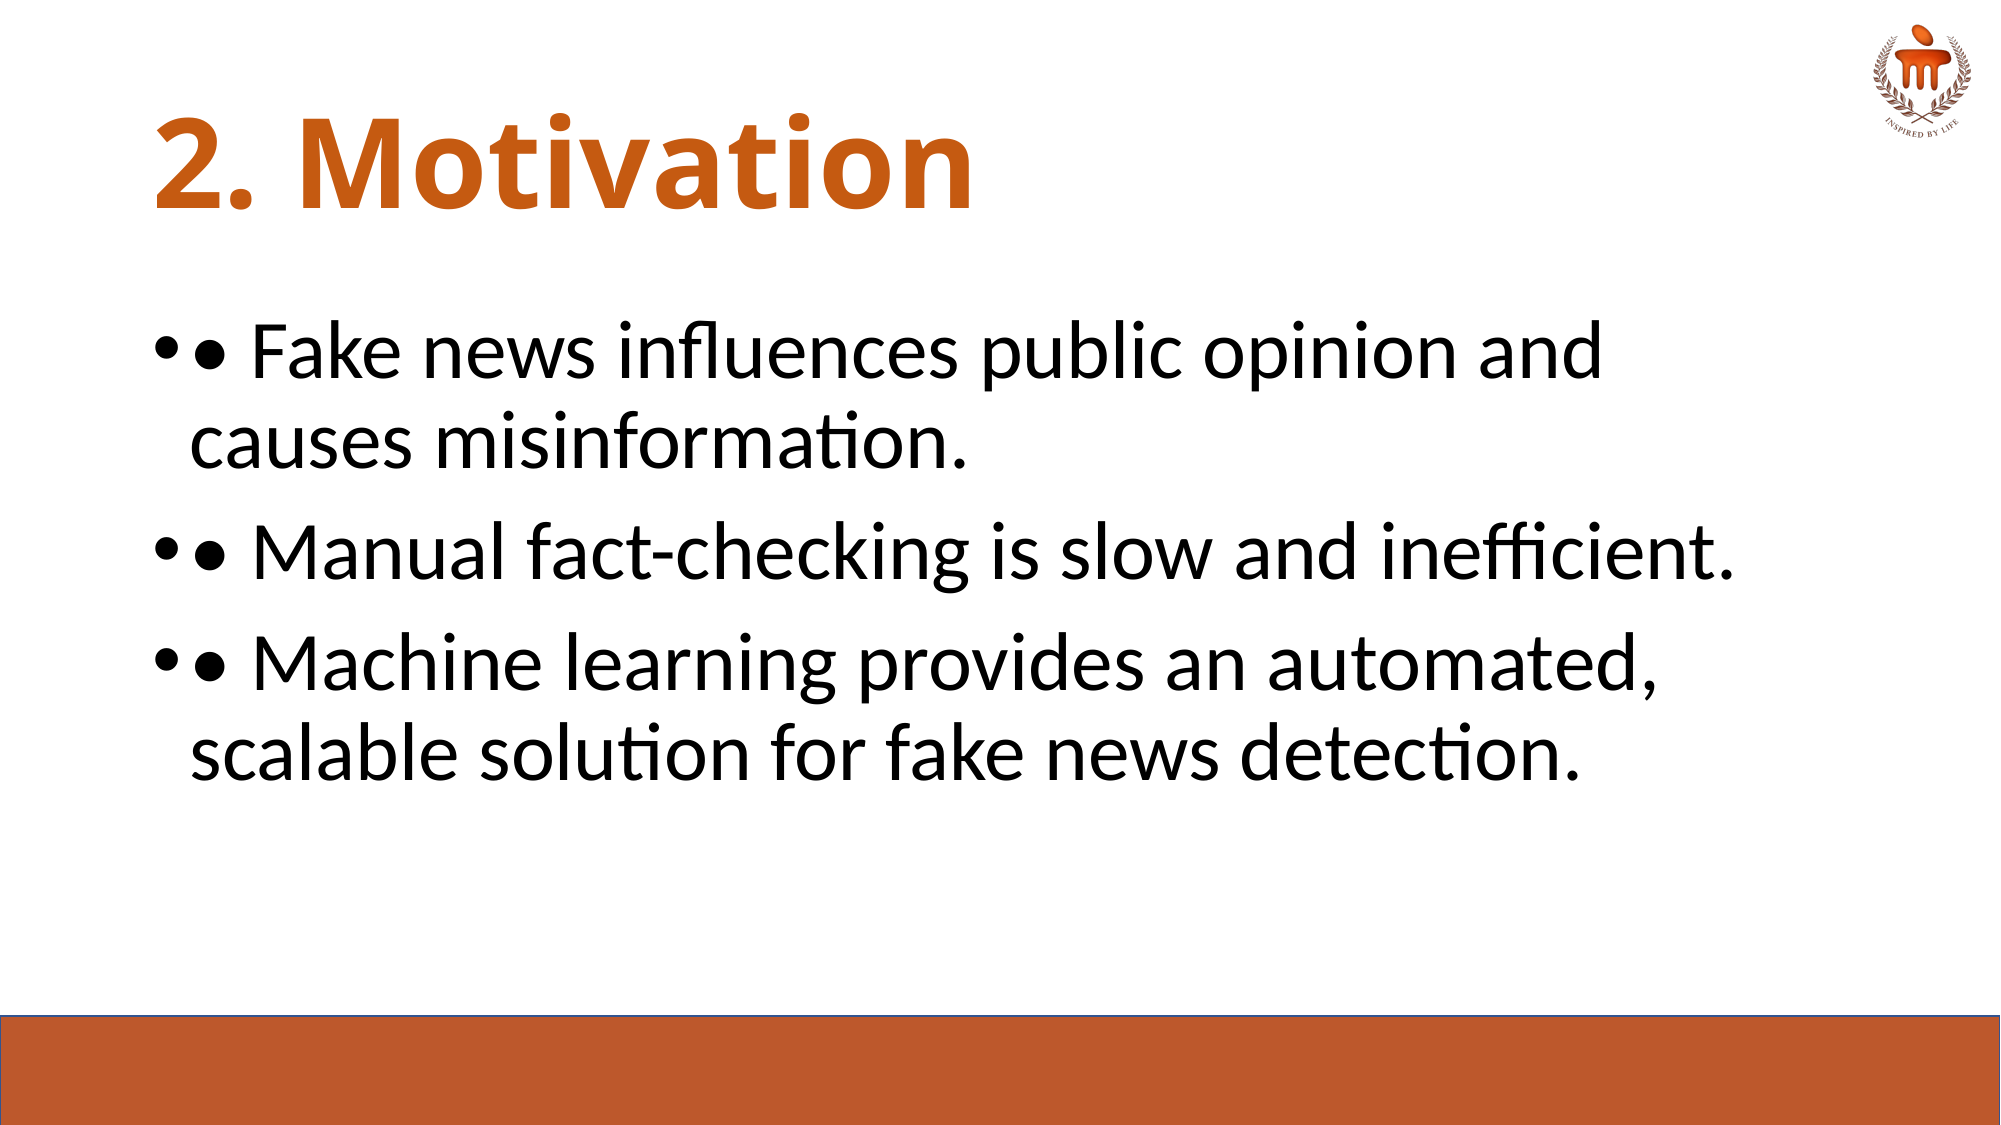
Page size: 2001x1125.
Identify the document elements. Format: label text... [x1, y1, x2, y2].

picture [1862, 22, 1981, 141]
title 2. Motivation [137, 59, 1863, 278]
list • Fake news influences public opinion and causes misinformation. • Manual fact-checking is slow and inefficient. • Machine learning provides an automated, scalable solution for fake news detection. [137, 299, 1863, 1014]
text_box [0, 1015, 2000, 1125]
